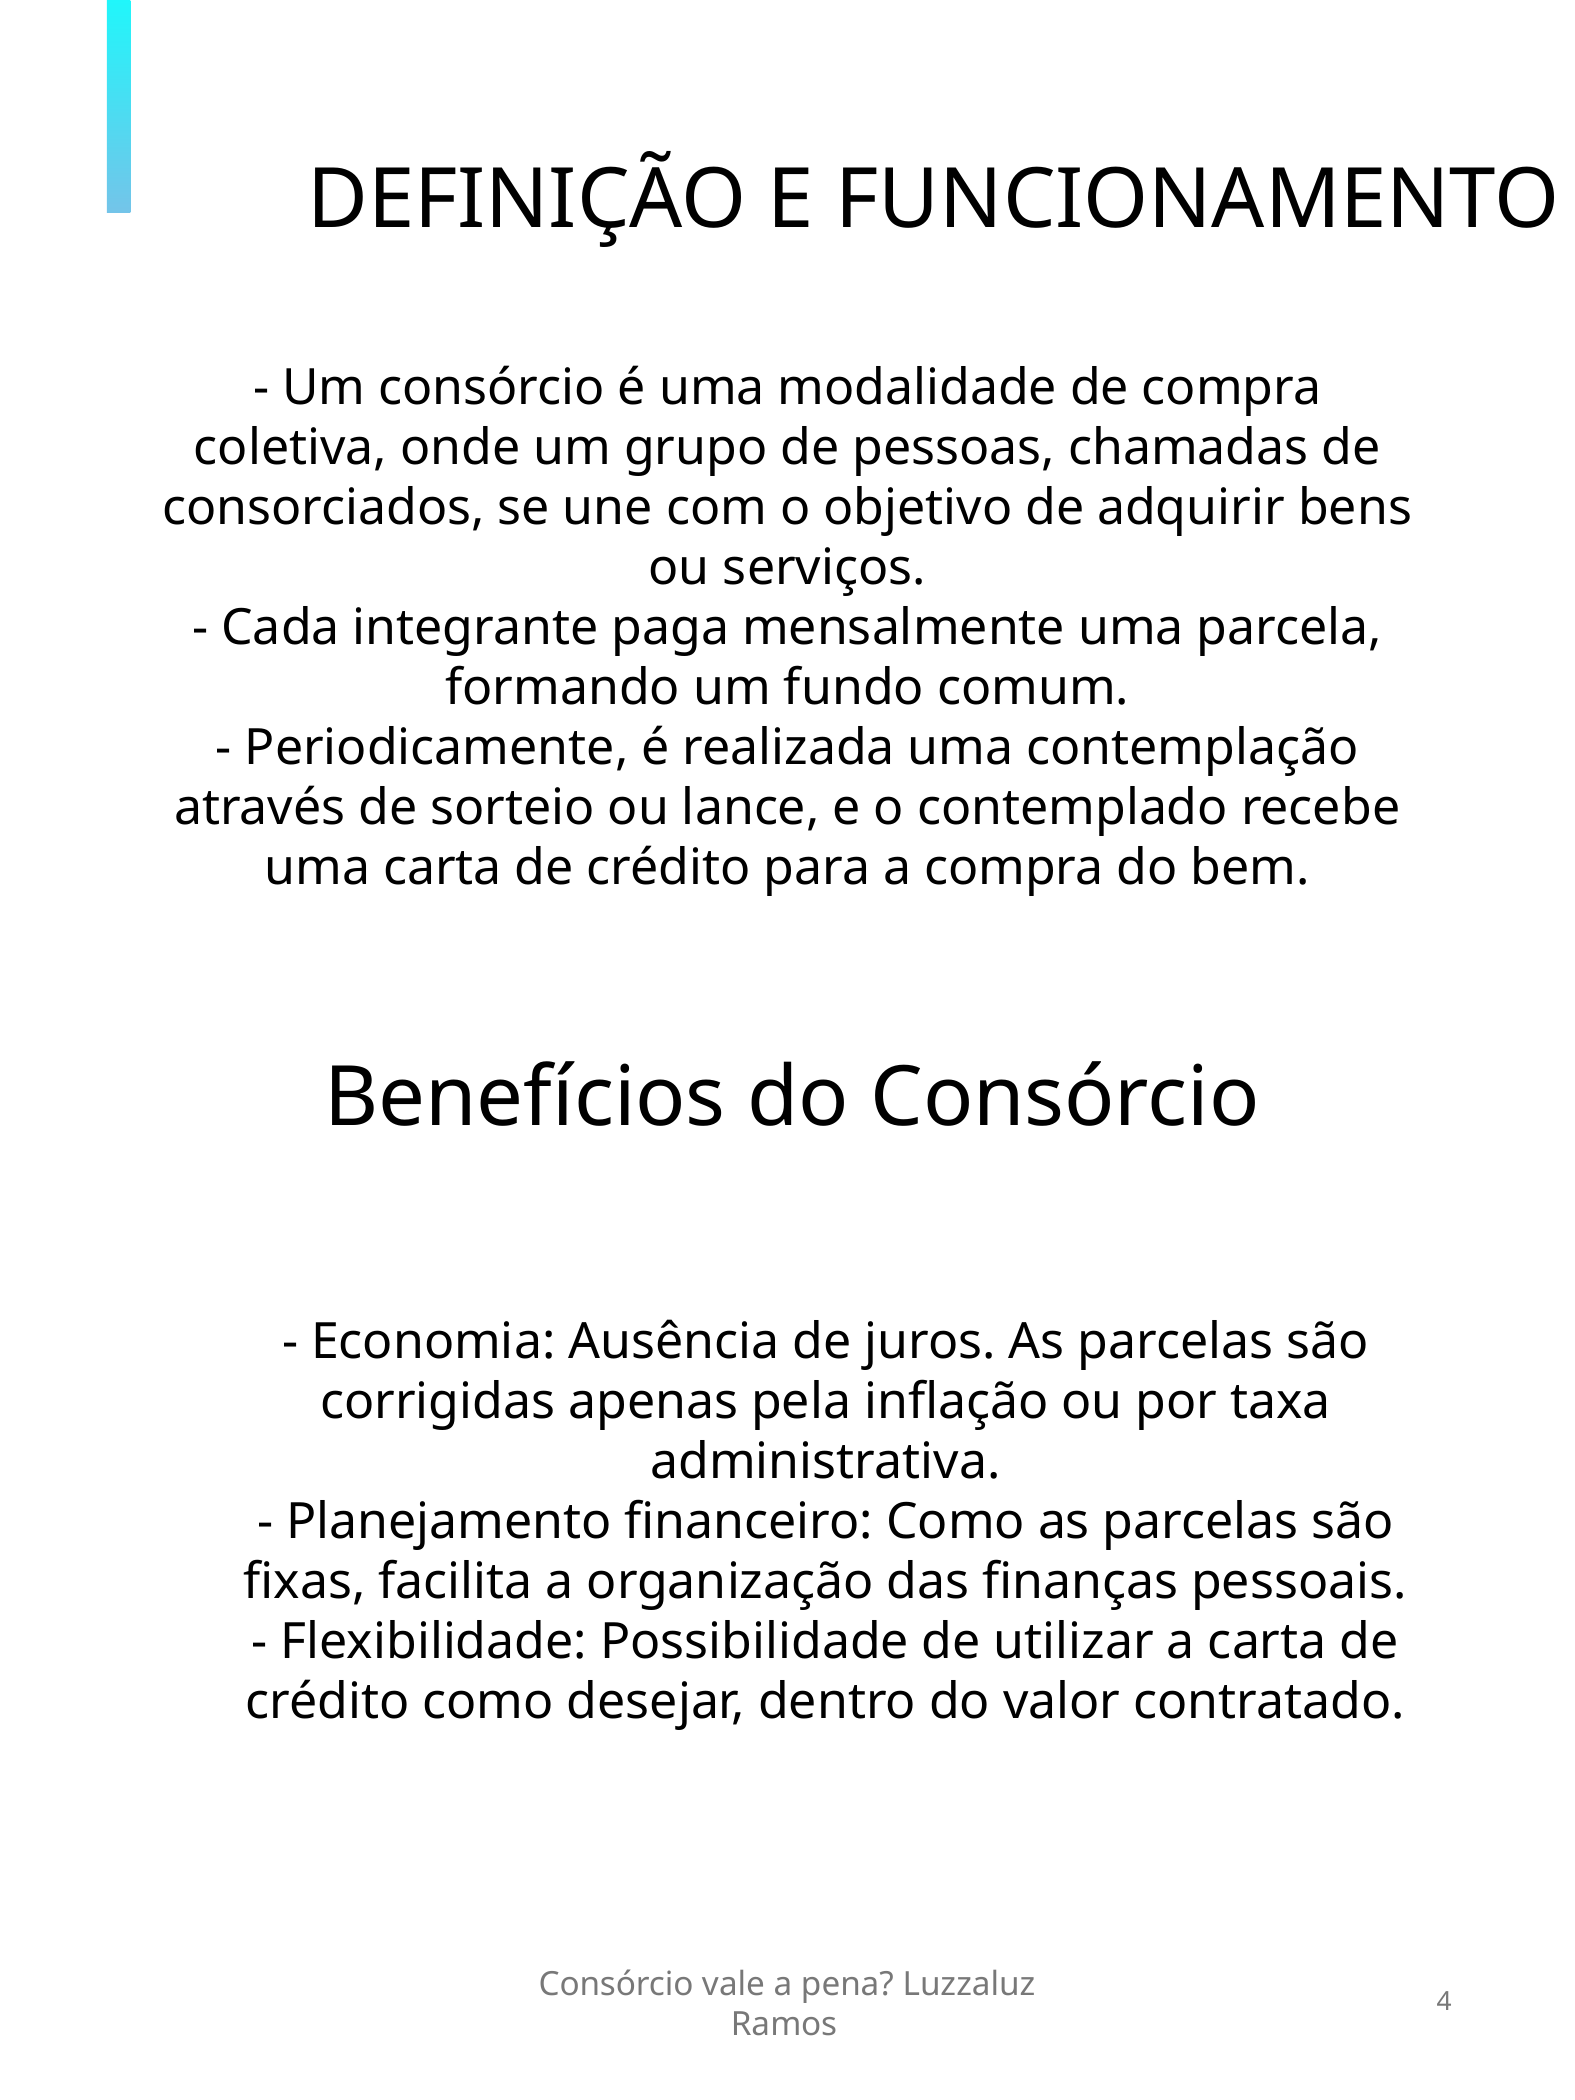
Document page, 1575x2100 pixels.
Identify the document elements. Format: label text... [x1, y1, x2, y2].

footer Consórcio vale a pena? Luzzaluz Ramos [521, 1946, 1054, 2059]
text_box Benefícios do Consórcio [310, 1034, 1290, 1150]
text_box - Economia: Ausência de juros. As parcelas são corrigidas apenas pela inflação ou por taxa administrativa. - Planejamento financeiro: Como as parcelas são fixas, facilita a organização das finanças pessoais. - Flexibilidade: Possibilidade de utilizar a carta de crédito como desejar, dentro do valor contratado. [184, 1301, 1467, 1736]
slide_number 4 [1112, 1946, 1467, 2059]
text_box - Um consórcio é uma modalidade de compra coletiva, onde um grupo de pessoas, chamadas de consorciados, se une com o objetivo de adquirir bens ou serviços. - Cada integrante paga mensalmente uma parcela, formando um fundo comum. - Periodicamente, é realizada uma contemplação através de sorteio ou lance, e o contemplado recebe uma carta de crédito para a compra do bem. [146, 347, 1429, 902]
text_box [105, 0, 132, 214]
text_box DEFINIÇÃO E FUNCIONAMENTO [292, 136, 1575, 352]
